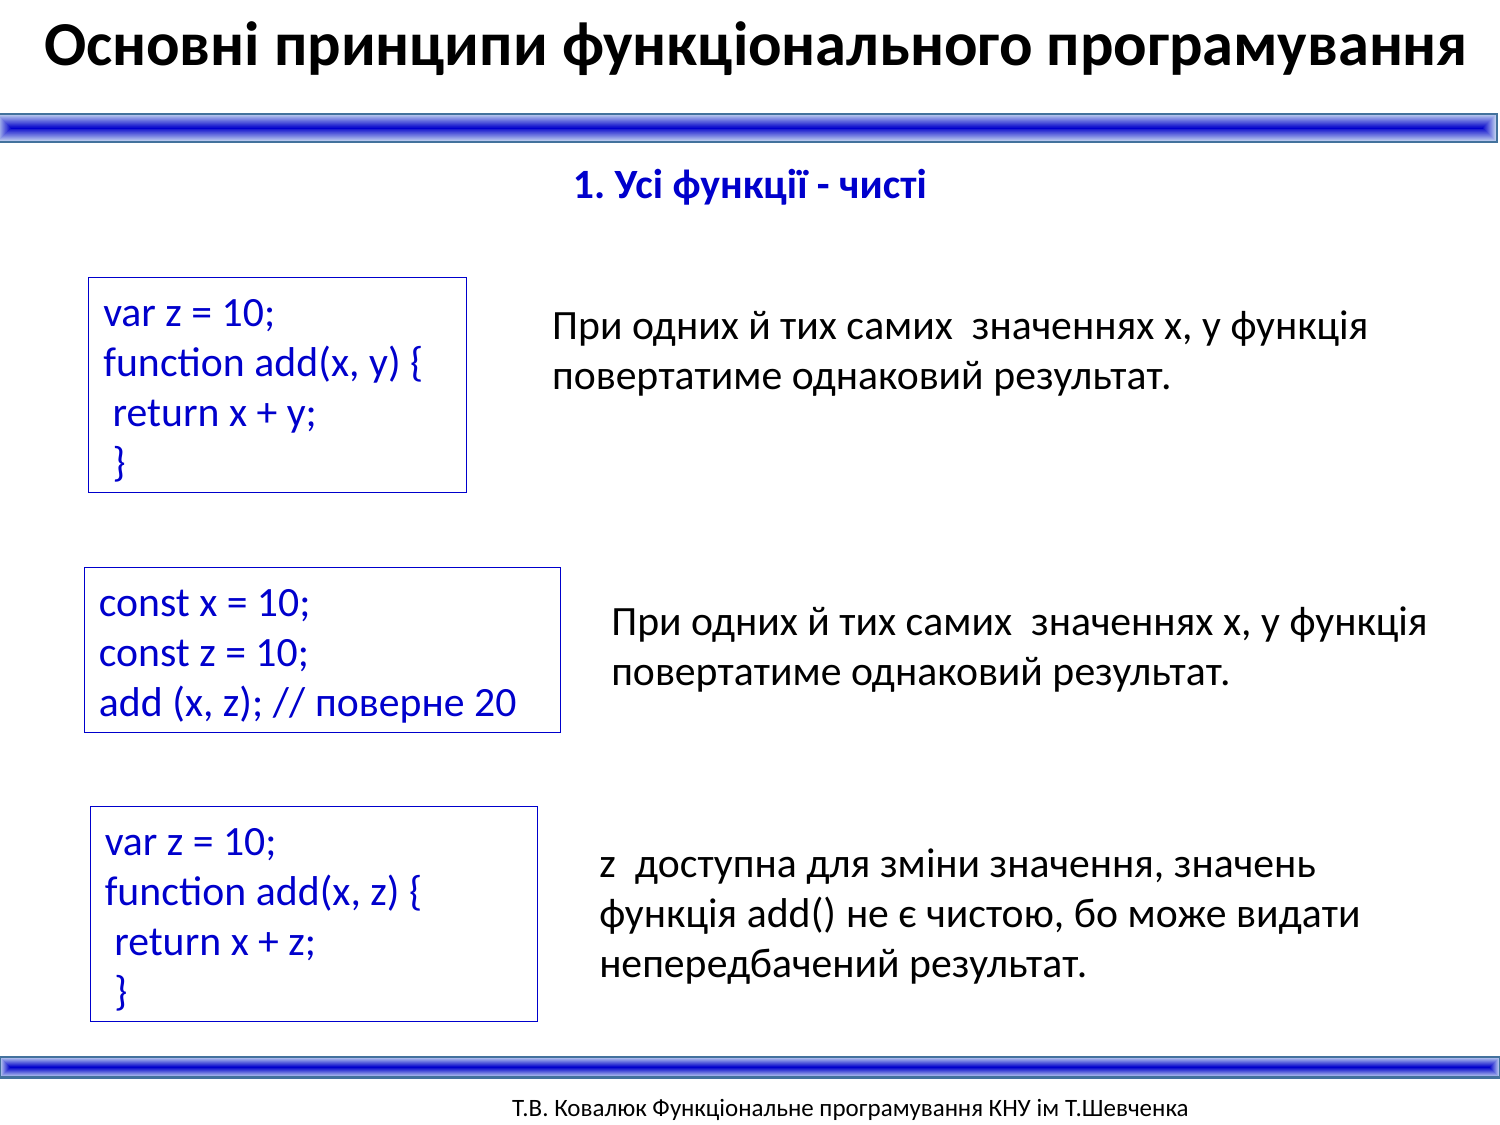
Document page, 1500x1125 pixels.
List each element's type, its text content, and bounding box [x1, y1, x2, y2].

text_box При одних й тих самих значеннях x, y функція повертатиме однаковий результат. [537, 290, 1412, 456]
text_box const x = 10; const z = 10; add (x, z); // поверне 20 [84, 567, 561, 733]
text_box z доступна для зміни значення, значень функція add() не є чистою, бо може видати непередбачений результат. [584, 828, 1459, 1044]
text_box 1. Усі функції - чисті [0, 149, 1500, 214]
text_box var z = 10; function add(x, y) { return x + y; } [88, 277, 467, 493]
text_box Основні принципи функціонального програмування [29, 0, 1500, 85]
text_box var z = 10; function add(x, z) { return x + z; } [90, 806, 538, 1022]
text_box При одних й тих самих значеннях x, y функція повертатиме однаковий результат. [596, 586, 1471, 751]
